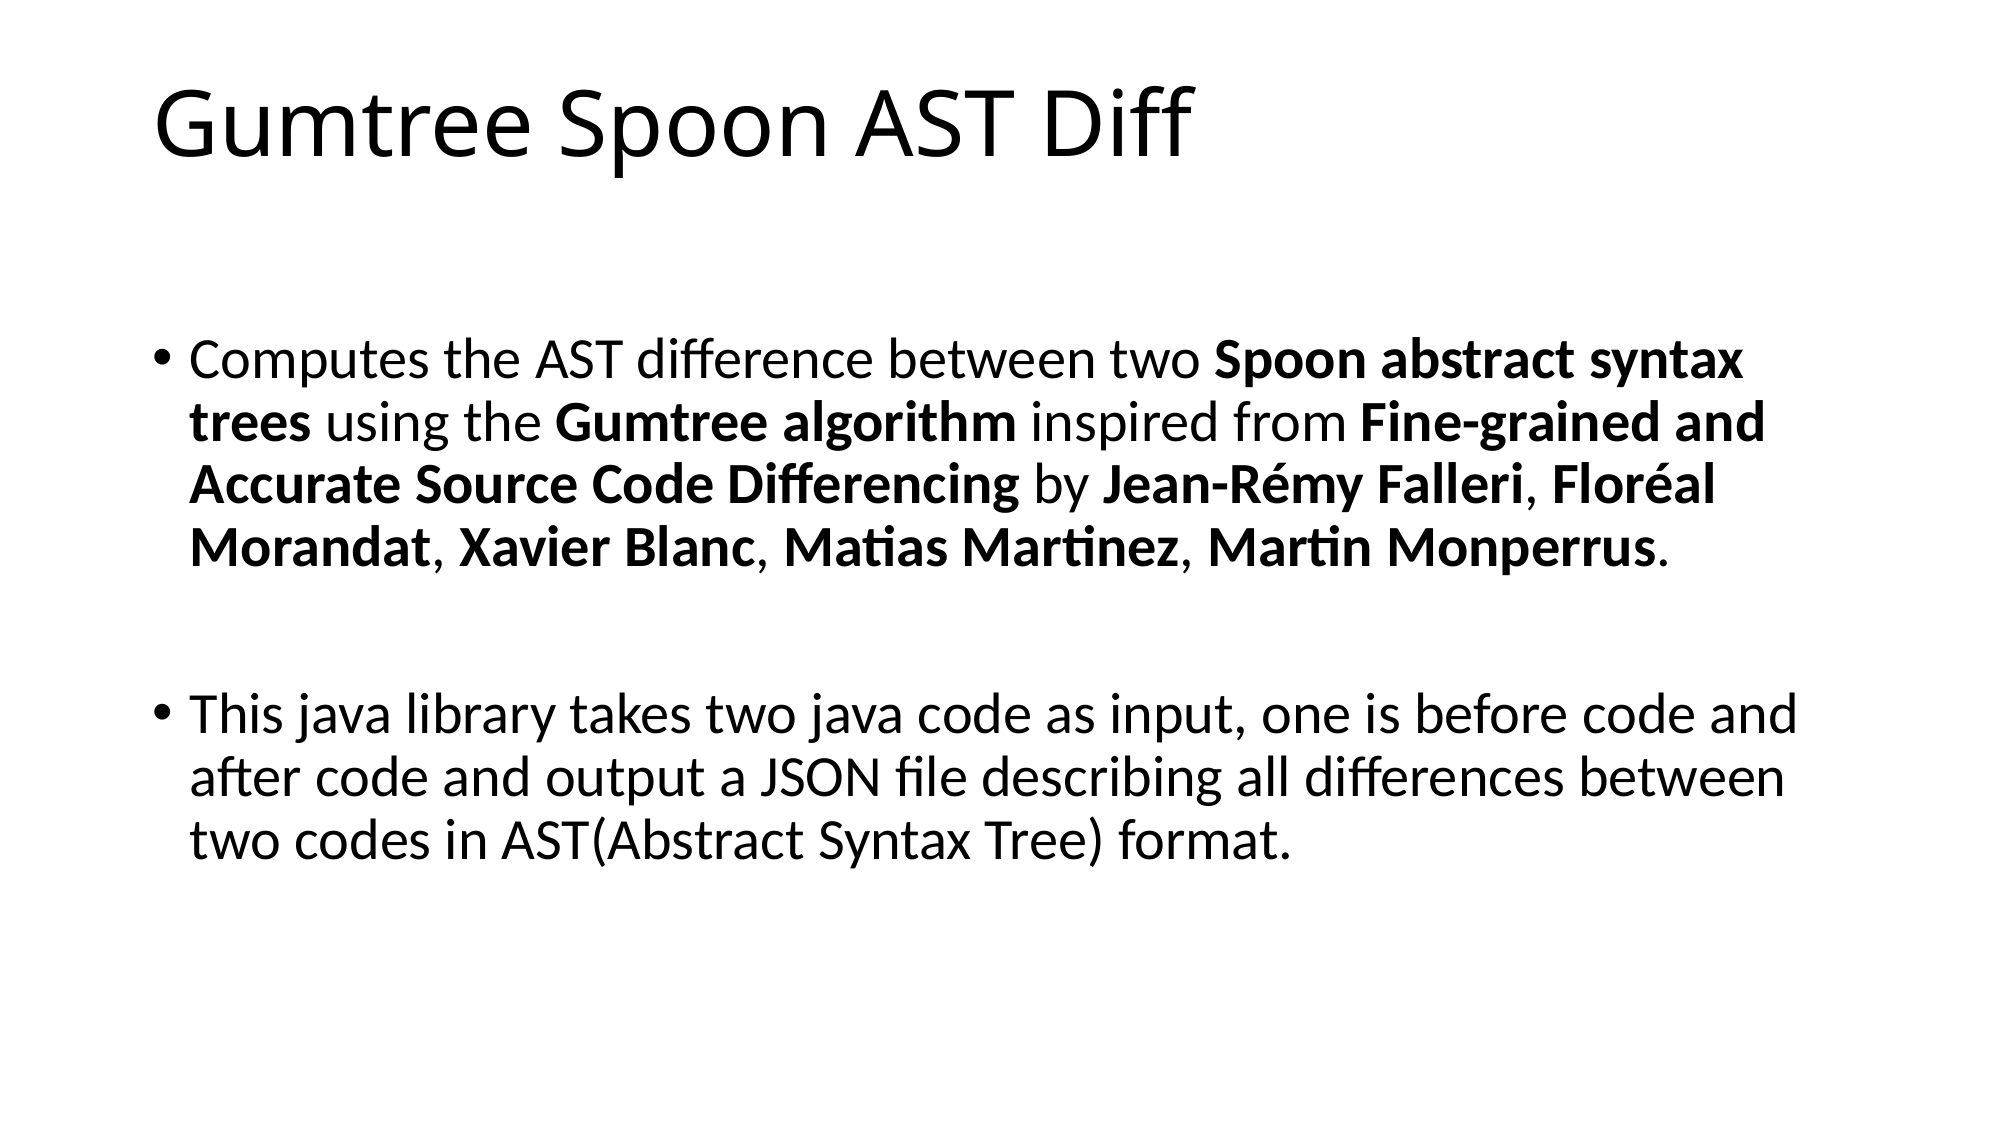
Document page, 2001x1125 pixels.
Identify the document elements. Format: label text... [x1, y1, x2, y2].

list Computes the AST difference between two Spoon abstract syntax trees using the Gumtree algorithm inspired from Fine-grained and Accurate Source Code Differencing by Jean-Rémy Falleri, Floréal Morandat, Xavier Blanc, Matias Martinez, Martin Monperrus. This java library takes two java code as input, one is before code and after code and output a JSON file describing all differences between two codes in AST(Abstract Syntax Tree) format. [137, 320, 1863, 887]
title Gumtree Spoon AST Diff [137, 65, 1863, 190]
